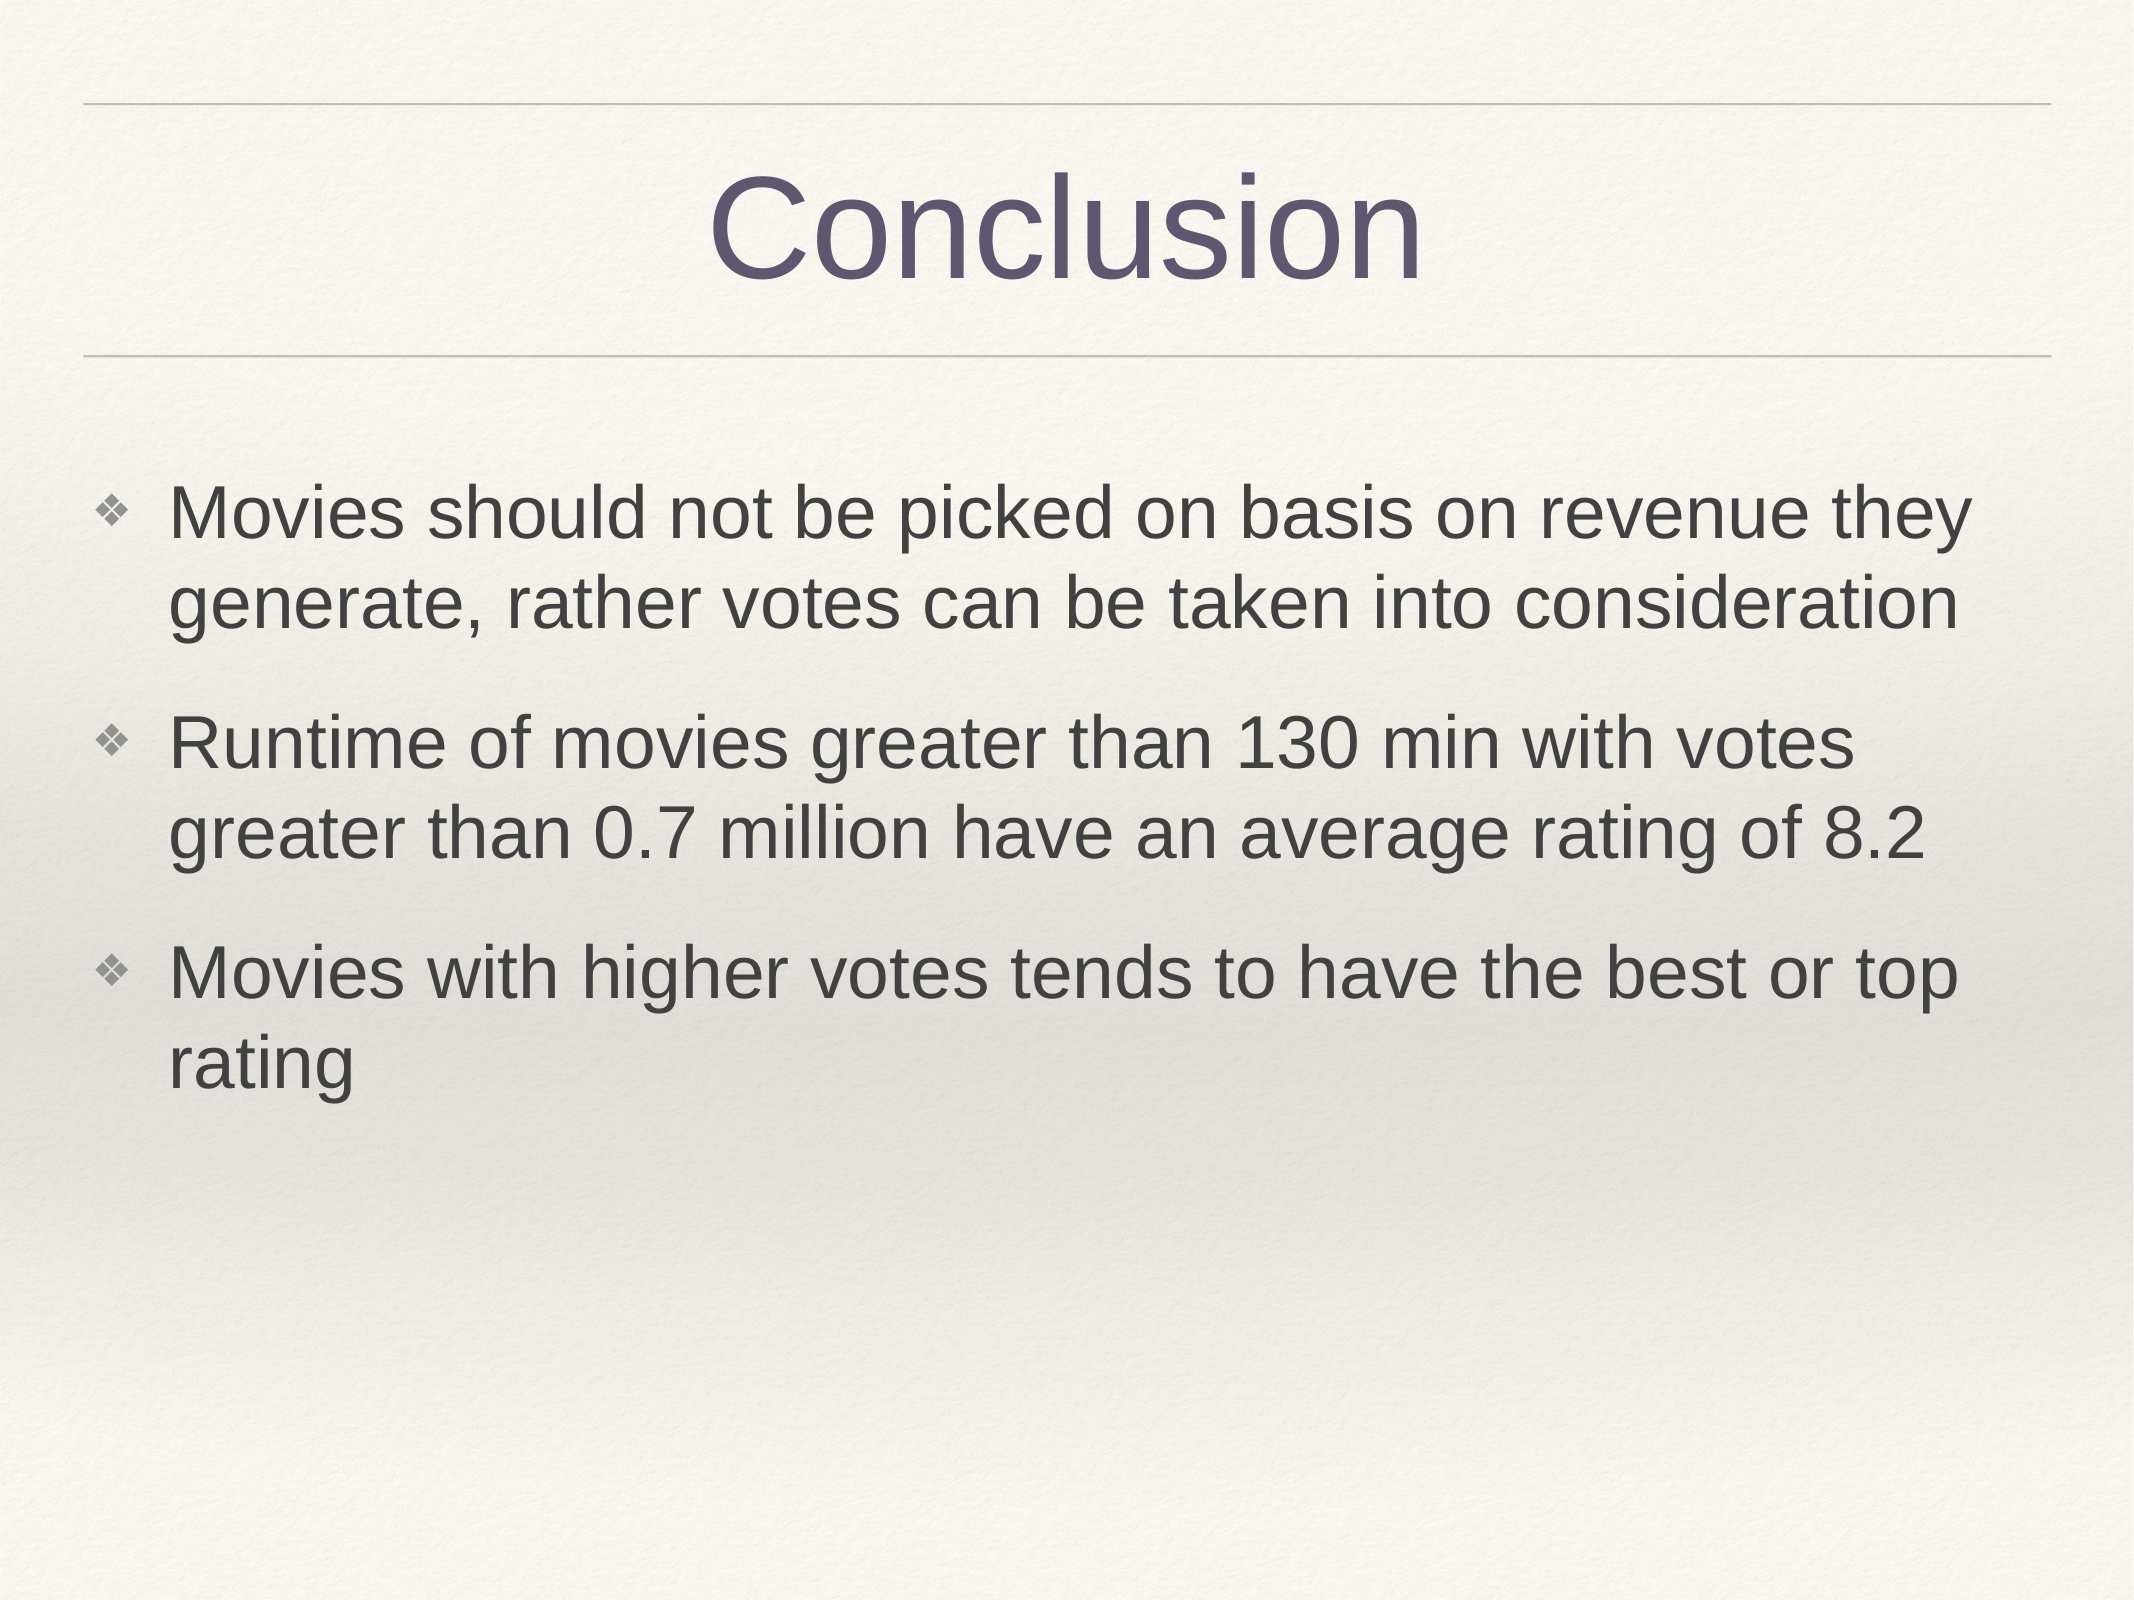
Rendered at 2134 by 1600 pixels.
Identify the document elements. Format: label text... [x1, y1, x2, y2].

title Conclusion [82, 130, 2051, 332]
picture [0, 0, 2134, 1600]
list Movies should not be picked on basis on revenue they generate, rather votes can be taken into consideration Runtime of movies greater than 130 min with votes greater than 0.7 million have an average rating of 8.2 Movies with higher votes tends to have the best or top rating [82, 349, 2051, 1358]
